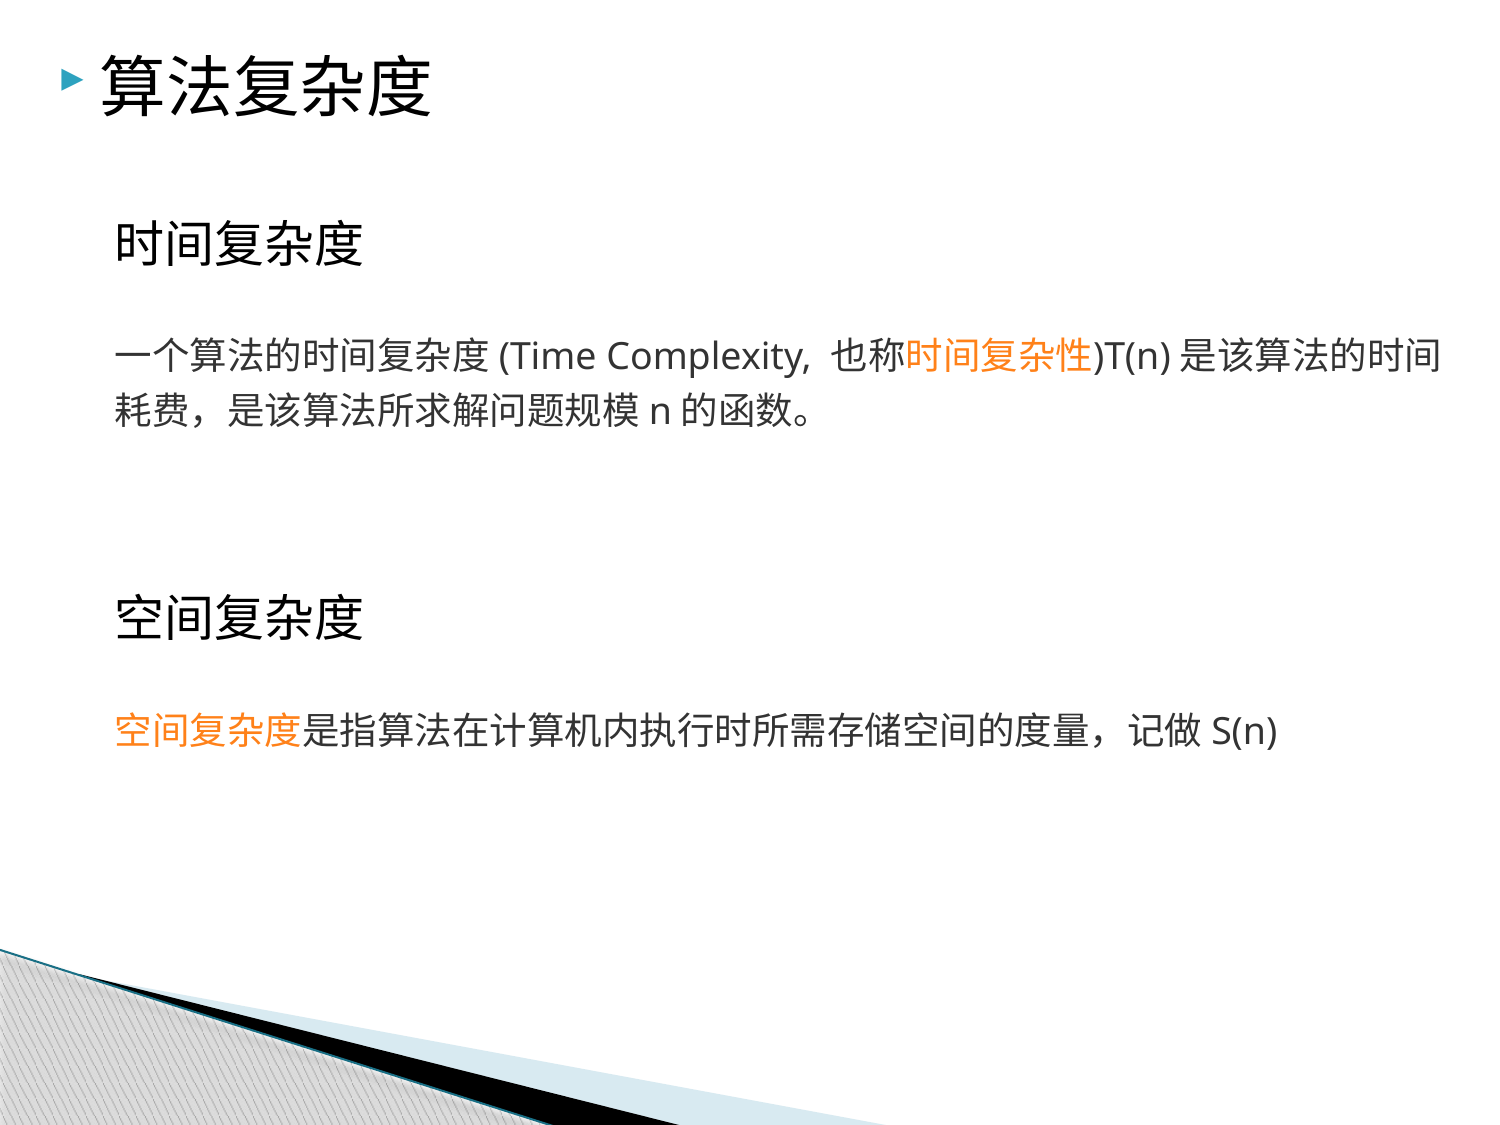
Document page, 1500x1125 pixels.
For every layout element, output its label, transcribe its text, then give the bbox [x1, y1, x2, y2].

text_box 时间复杂度 一个算法的时间复杂度(Time Complexity, 也称时间复杂性)T(n)是该算法的时间耗费，是该算法所求解问题规模n的函数。 [99, 204, 1463, 439]
text_box 算法复杂度 [24, 37, 1463, 138]
text_box 空间复杂度 空间复杂度是指算法在计算机内执行时所需存储空间的度量，记做S(n) [99, 579, 1463, 769]
